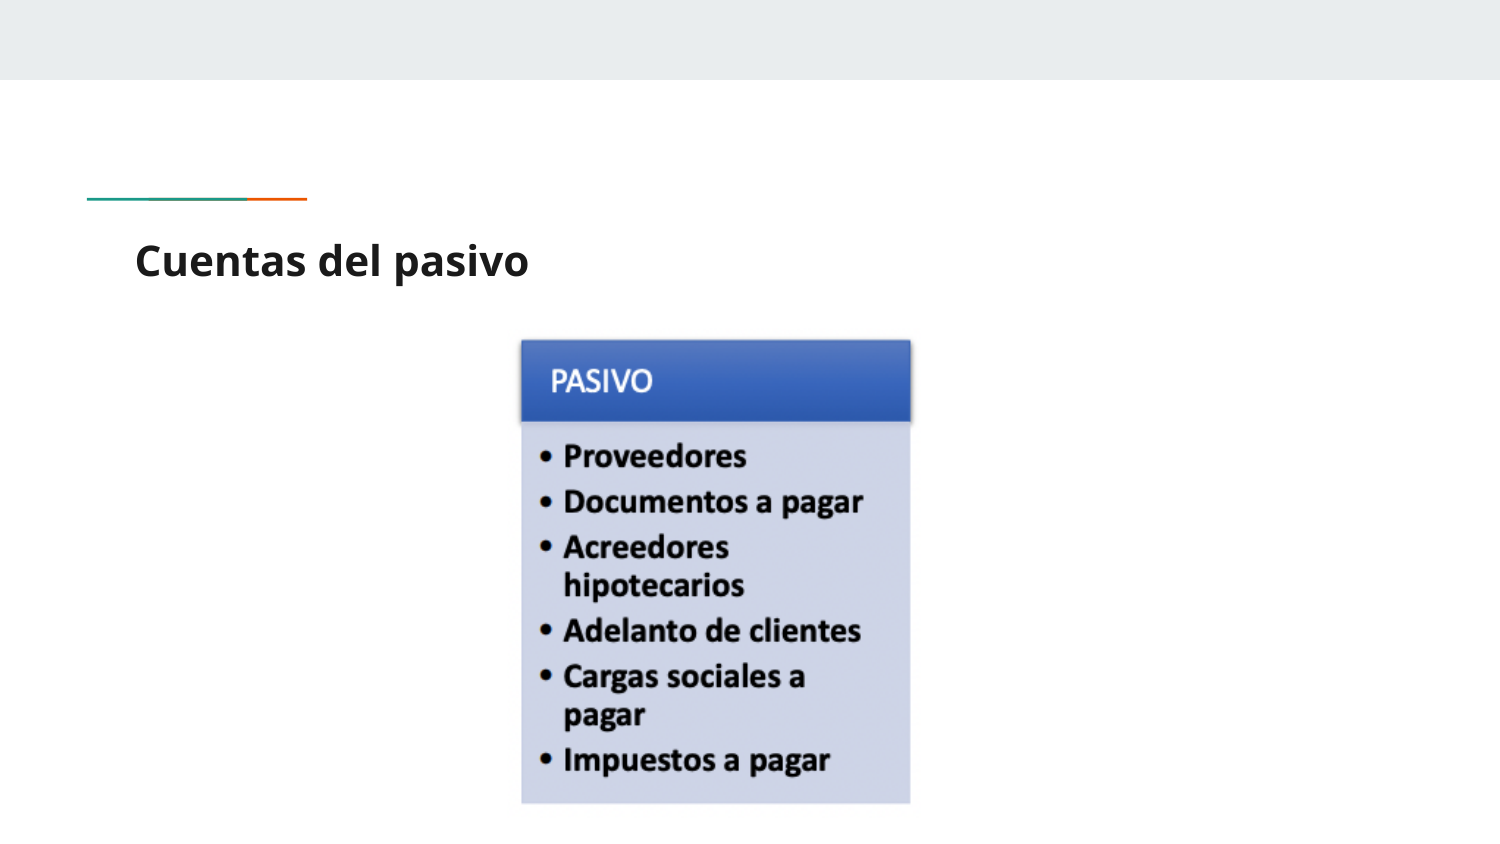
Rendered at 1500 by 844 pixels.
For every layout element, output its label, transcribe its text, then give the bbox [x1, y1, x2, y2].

title Cuentas del pasivo [119, 216, 1381, 305]
picture [506, 327, 921, 819]
